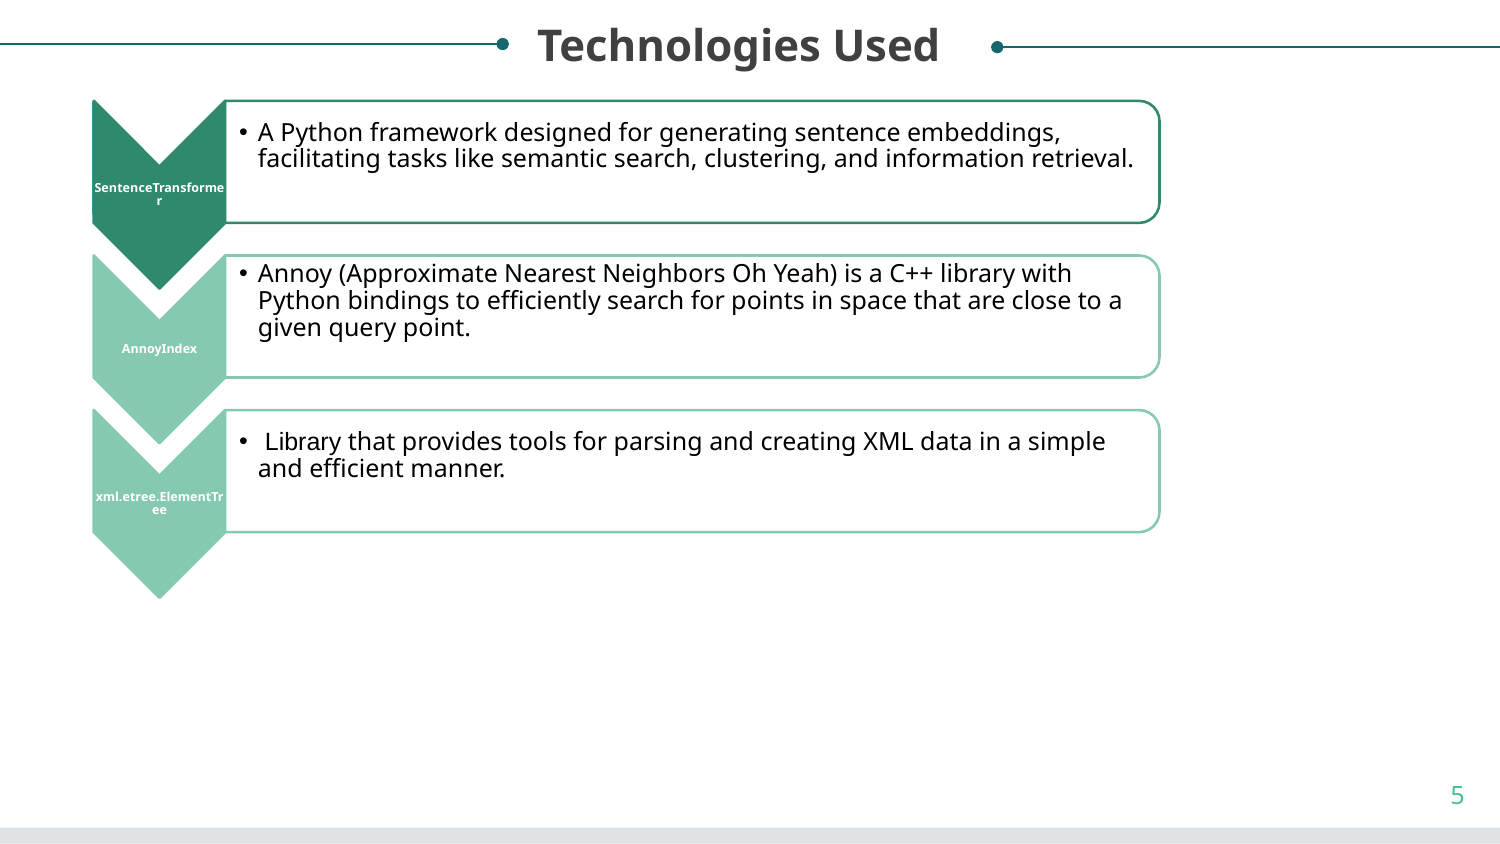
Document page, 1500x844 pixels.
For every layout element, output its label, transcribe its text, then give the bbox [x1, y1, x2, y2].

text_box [93, 100, 1160, 599]
slide_number 5 [1389, 764, 1480, 830]
text_box Technologies Used [17, 17, 1461, 71]
